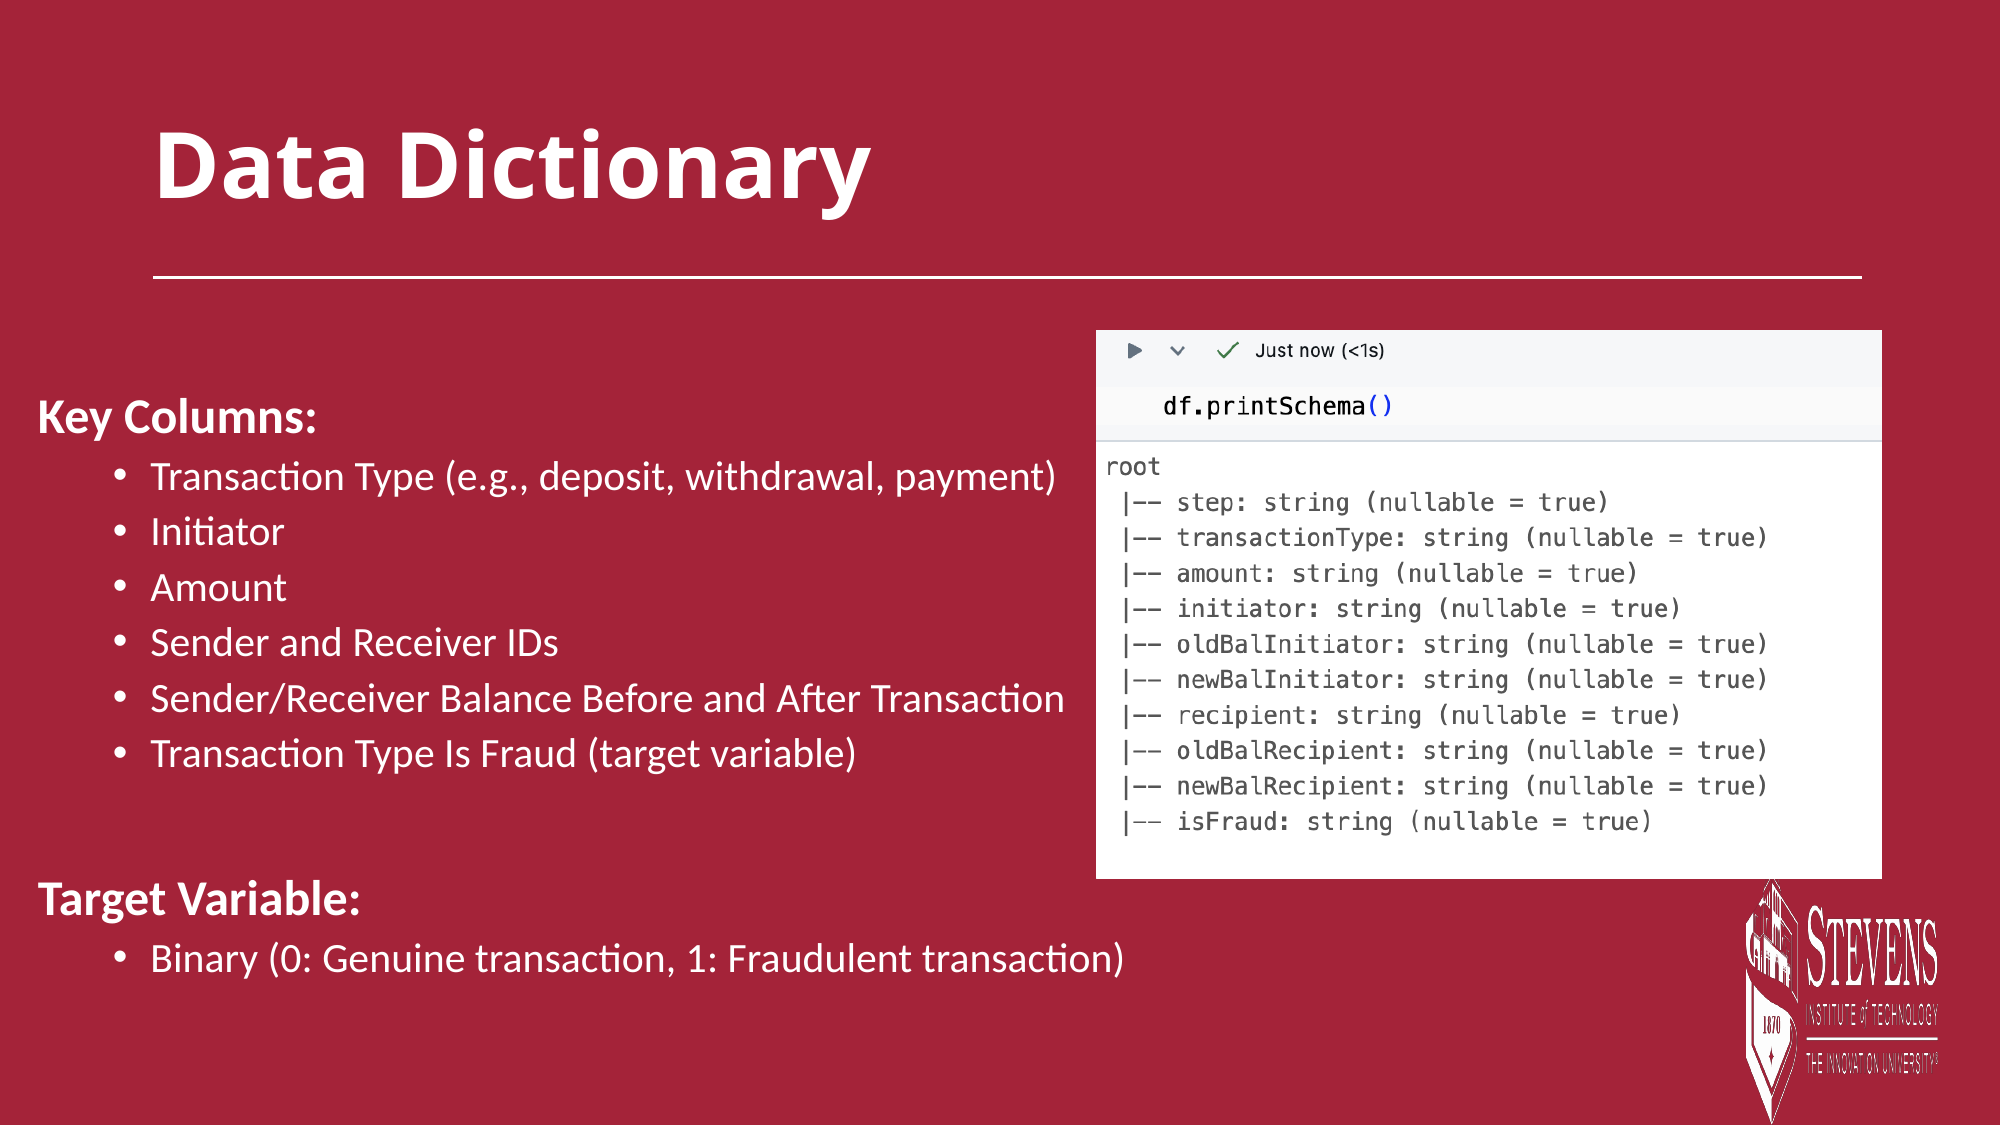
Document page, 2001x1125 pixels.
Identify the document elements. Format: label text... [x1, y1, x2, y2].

picture [1096, 330, 1938, 1125]
title Data Dictionary [137, 59, 1863, 278]
list Key Columns: Transaction Type (e.g., deposit, withdrawal, payment) Initiator Amount Sender and Receiver IDs Sender/Receiver Balance Before and After Transaction Transaction Type Is Fraud (target variable) Target Variable: Binary (0: Genuine transaction, 1: Fraudulent transaction) [22, 301, 1748, 1016]
